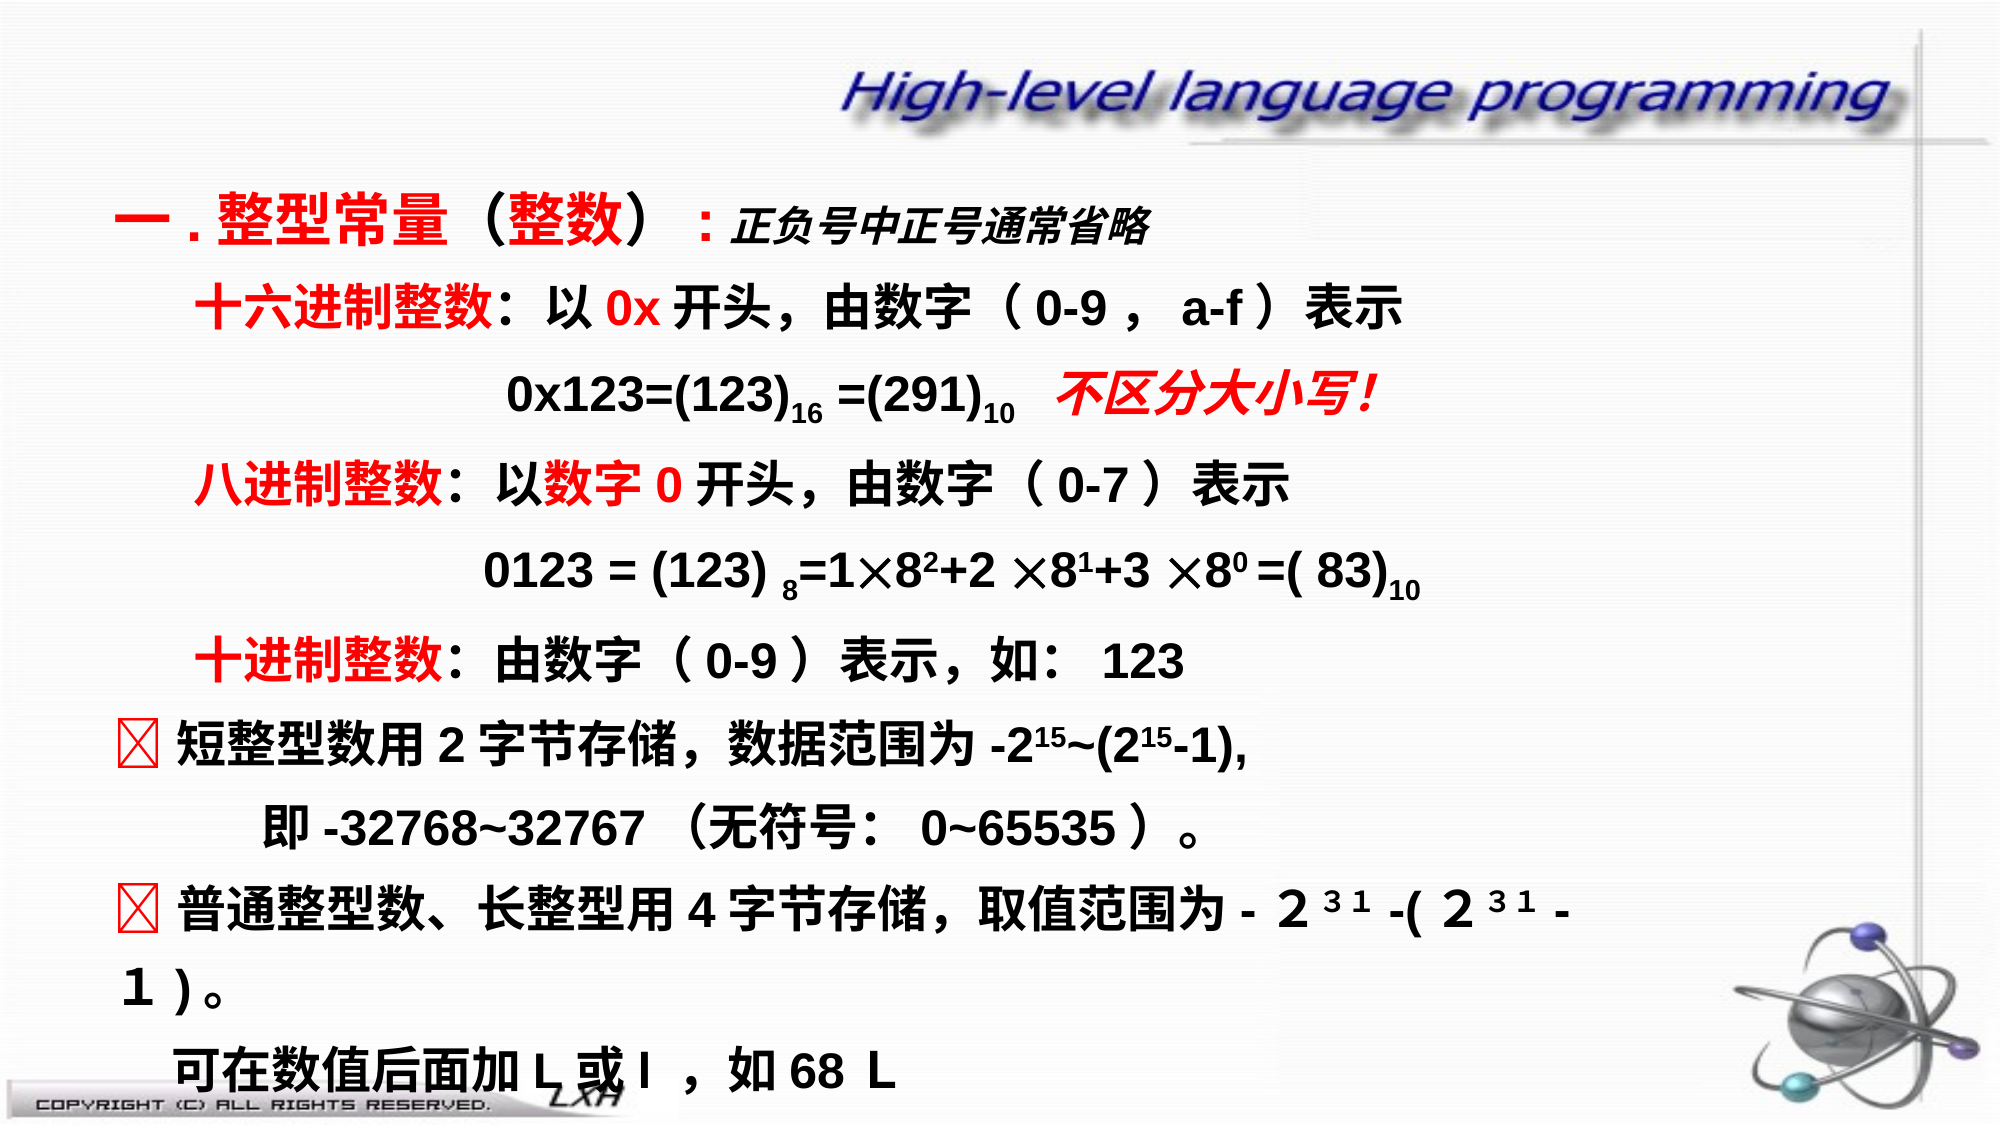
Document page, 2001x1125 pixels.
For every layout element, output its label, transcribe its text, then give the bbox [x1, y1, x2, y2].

text_box 一.整型常量（整数）:正负号中正号通常省略 十六进制整数：以0x开头，由数字（0-9，a-f）表示 0x123=(123)16 =(291)10 不区分大小写！ 八进制整数：以数字0开头，由数字（0-7）表示 0123 = (123) 8=182+2 81+3 80 =( 83)10 十进制整数：由数字（0-9）表示，如：123 短整型数用2字节存储，数据范围为-215~(215-1), 即-32768~32767（无符号：0~65535）。 普通整型数、长整型用4字节存储，取值范围为-２３１-(２３１-１)。 可在数值后面加L或l ，如68Ｌ [68, 154, 1738, 1064]
picture [0, 0, 2001, 1125]
